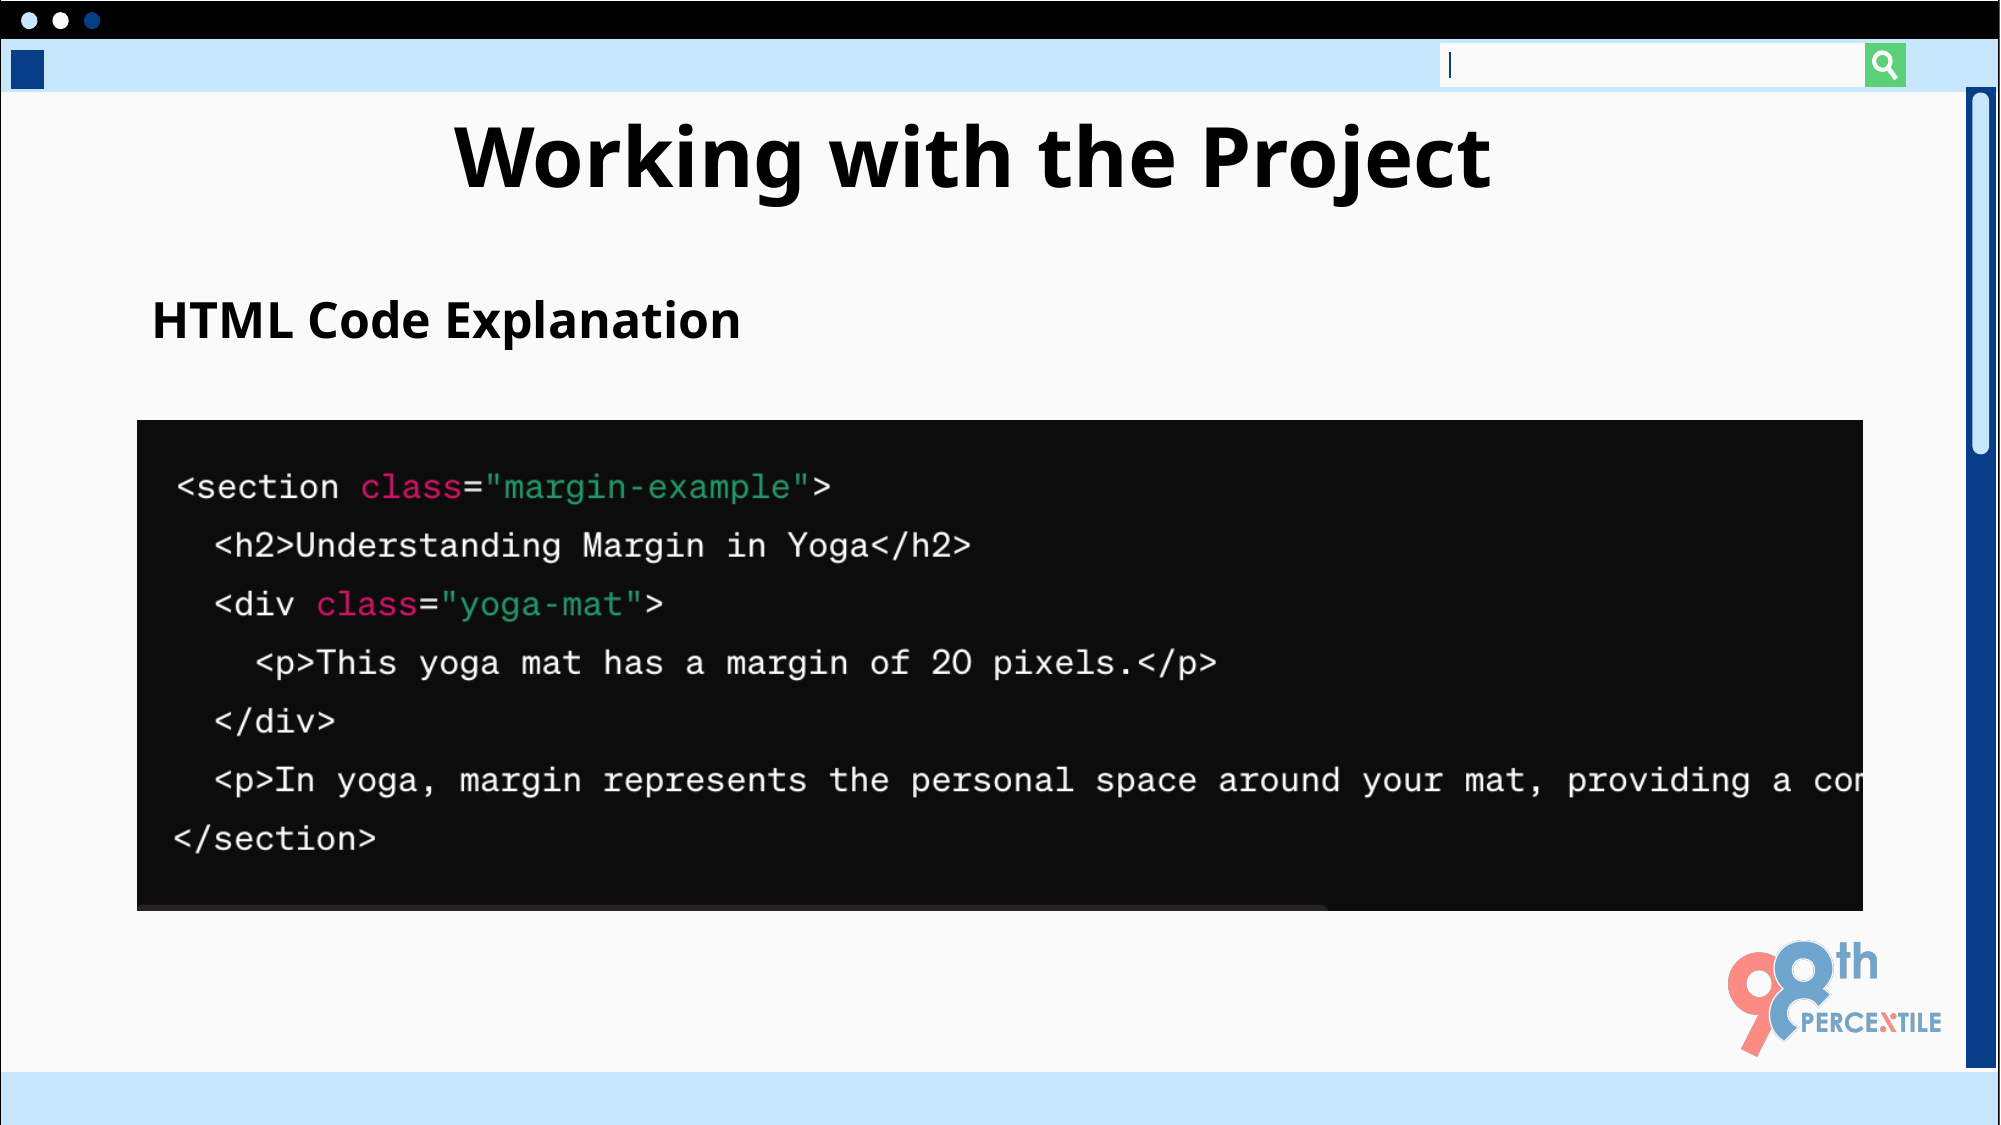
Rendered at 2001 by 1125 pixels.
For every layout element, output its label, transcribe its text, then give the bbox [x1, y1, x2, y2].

text_box HTML Code Explanation [136, 280, 1065, 356]
title Working with the Project [35, 88, 1913, 254]
picture [137, 420, 1863, 912]
picture [1724, 938, 1944, 1061]
